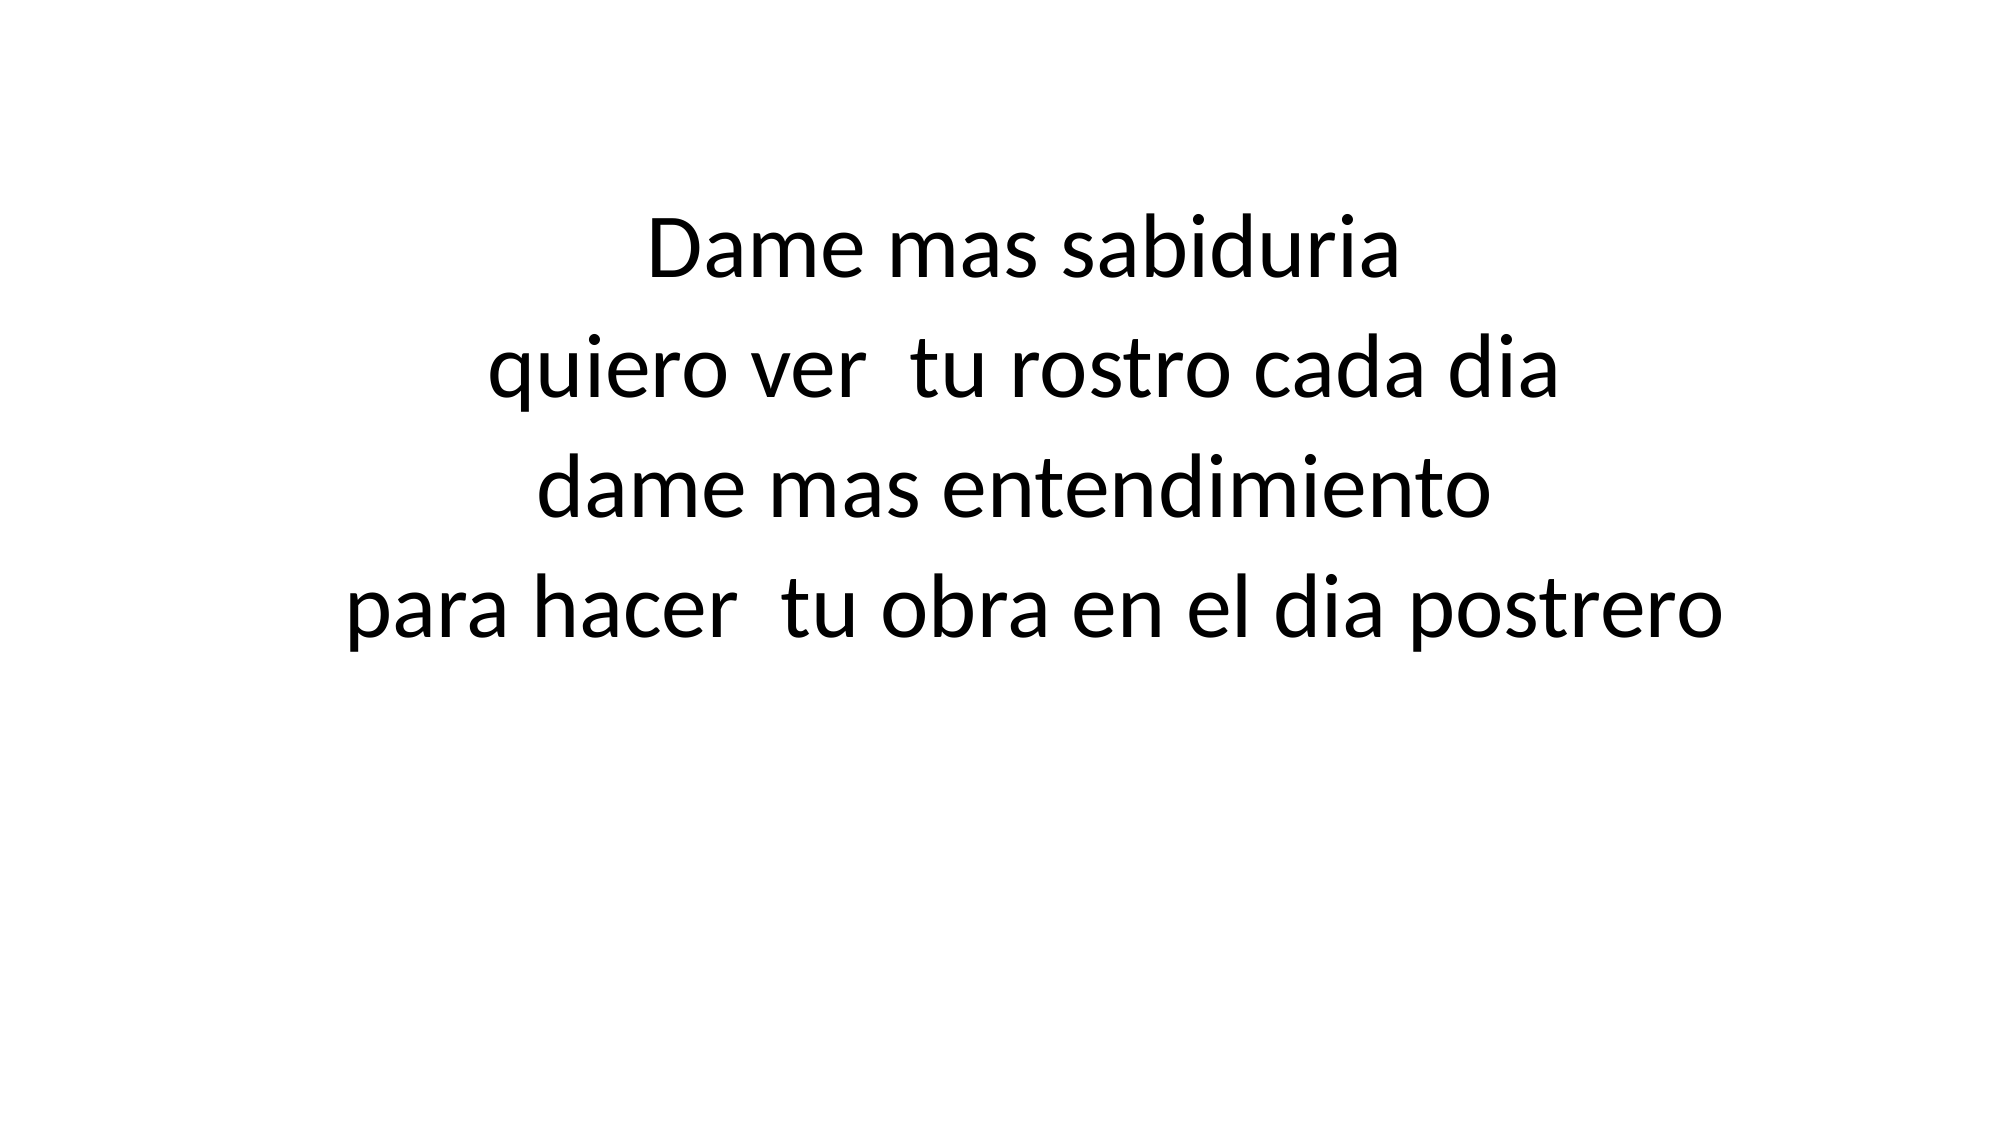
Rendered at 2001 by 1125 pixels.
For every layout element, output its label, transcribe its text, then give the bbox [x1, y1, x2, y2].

subtitle Dame mas sabiduria quiero ver tu rostro cada dia dame mas entendimiento para hacer tu obra en el dia postrero [249, 190, 1822, 1010]
